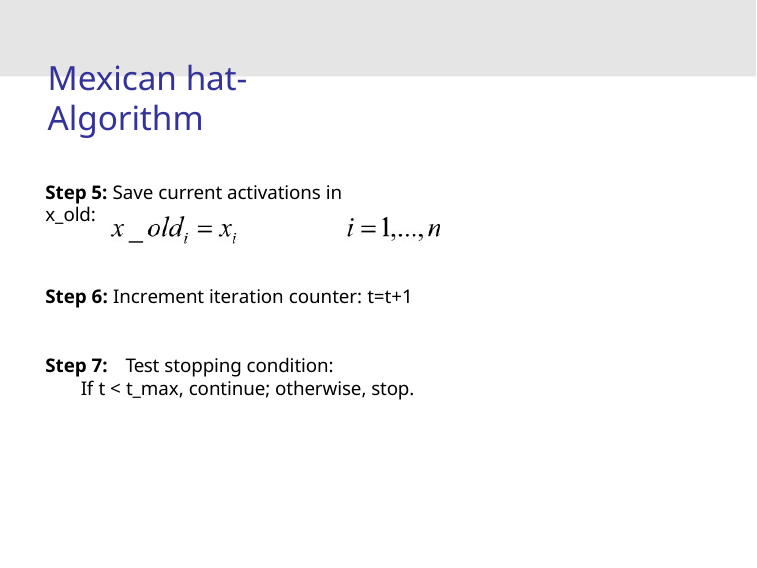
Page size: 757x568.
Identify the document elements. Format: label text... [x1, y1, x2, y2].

text_box Step 6: Increment iteration counter: t=t+1 Step 7: Test stopping condition: If t < t_max, continue; otherwise, stop. [44, 283, 418, 399]
title Mexican hat- Algorithm [46, 56, 393, 152]
picture [110, 216, 440, 244]
text_box Step 5: Save current activations in x_old: [44, 179, 397, 226]
